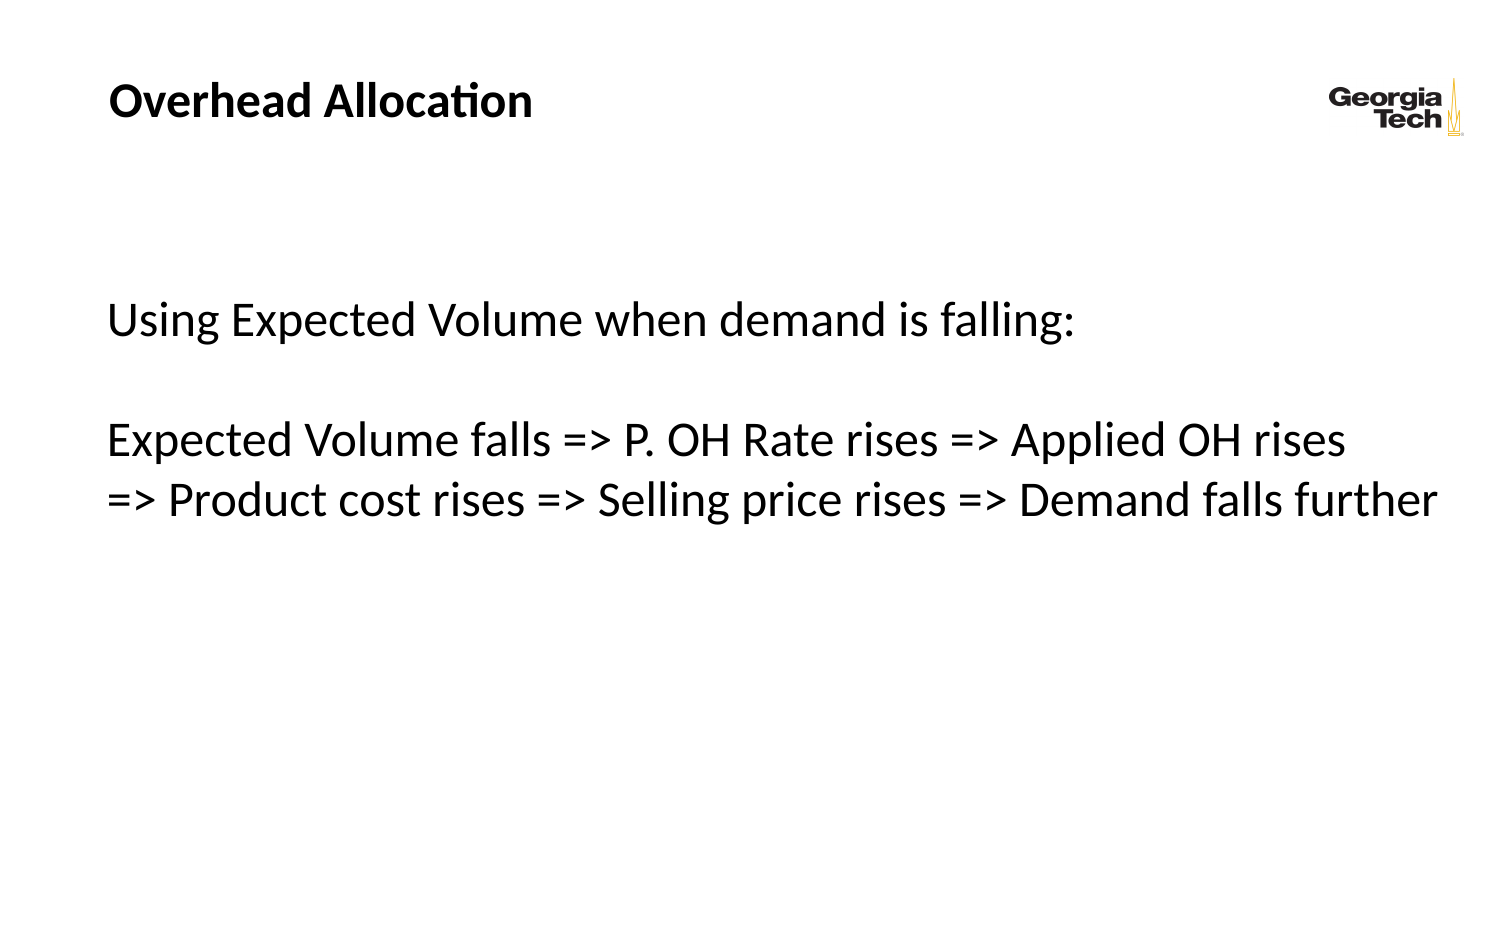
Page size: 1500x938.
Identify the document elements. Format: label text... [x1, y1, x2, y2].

text_box Overhead Allocation [94, 60, 549, 135]
text_box Using Expected Volume when demand is falling: Expected Volume falls => P. OH Rate rises => Applied OH rises => Product cost rises => Selling price rises => Demand falls further [92, 278, 1465, 664]
picture [1328, 78, 1465, 136]
